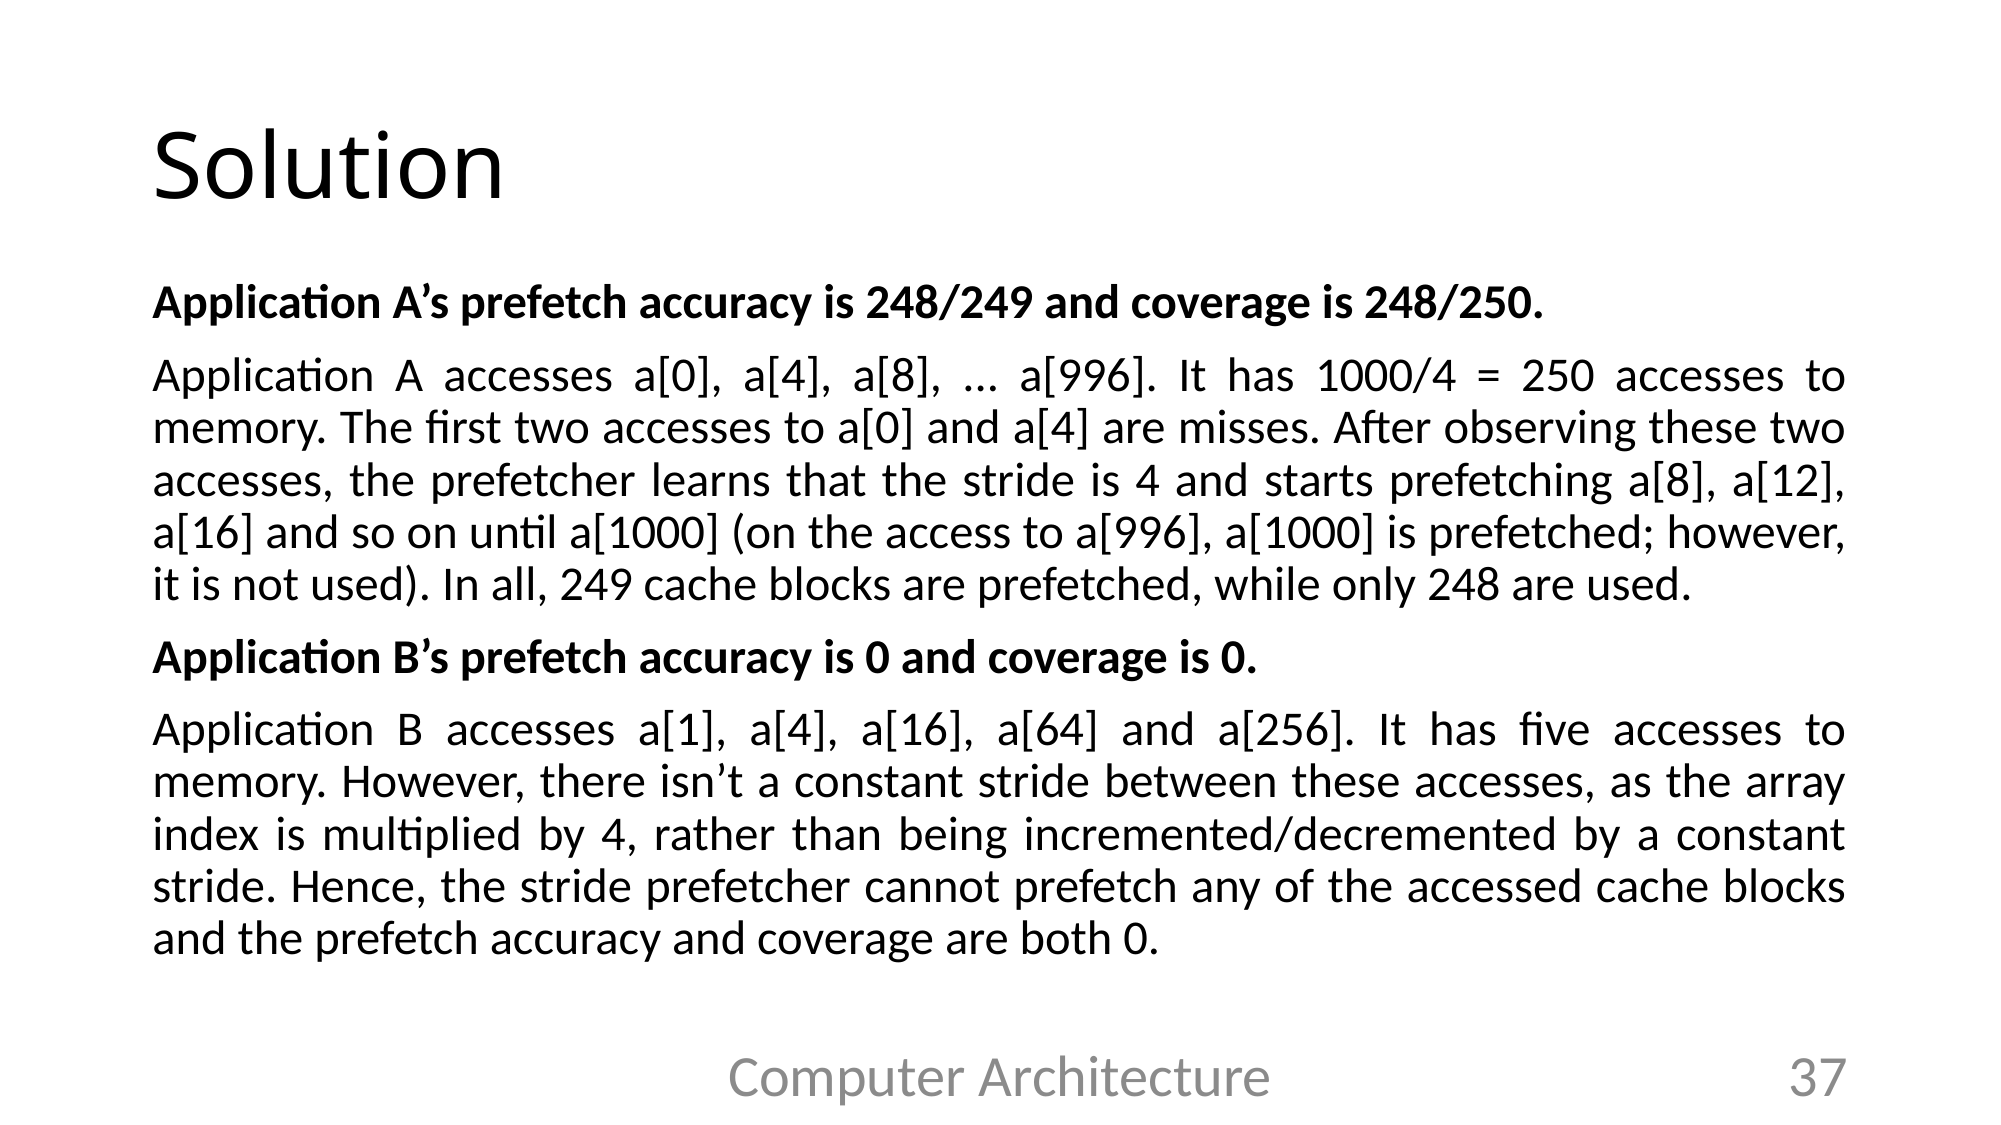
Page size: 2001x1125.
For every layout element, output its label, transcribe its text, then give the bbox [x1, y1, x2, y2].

list Application A’s prefetch accuracy is 248/249 and coverage is 248/250. Application A accesses a[0], a[4], a[8], ... a[996]. It has 1000/4 = 250 accesses to memory. The first two accesses to a[0] and a[4] are misses. After observing these two accesses, the prefetcher learns that the stride is 4 and starts prefetching a[8], a[12], a[16] and so on until a[1000] (on the access to a[996], a[1000] is prefetched; however, it is not used). In all, 249 cache blocks are prefetched, while only 248 are used. Application B’s prefetch accuracy is 0 and coverage is 0. Application B accesses a[1], a[4], a[16], a[64] and a[256]. It has five accesses to memory. However, there isn’t a constant stride between these accesses, as the array index is multiplied by 4, rather than being incremented/decremented by a constant stride. Hence, the stride prefetcher cannot prefetch any of the accessed cache blocks and the prefetch accuracy and coverage are both 0. [137, 269, 1863, 984]
slide_number 37 [1412, 1042, 1863, 1103]
title Solution [137, 59, 1863, 269]
footer Computer Architecture [662, 1042, 1338, 1103]
